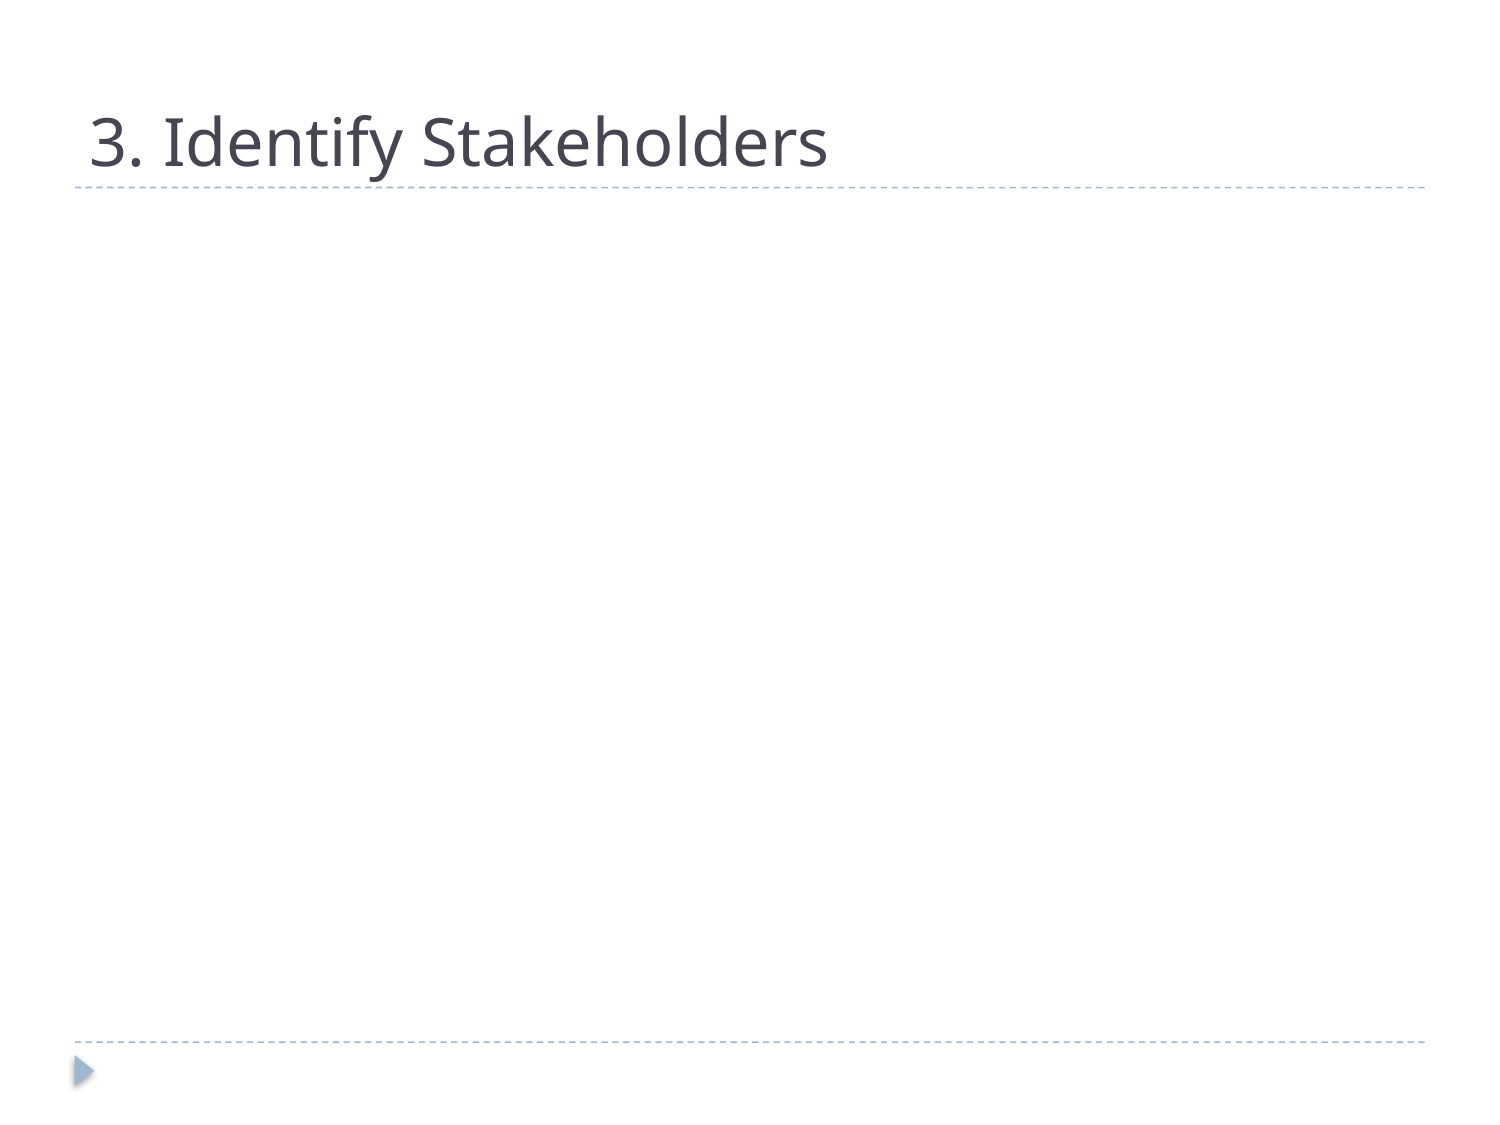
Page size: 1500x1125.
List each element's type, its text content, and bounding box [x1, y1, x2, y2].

title 3. Identify Stakeholders [75, 24, 1425, 188]
